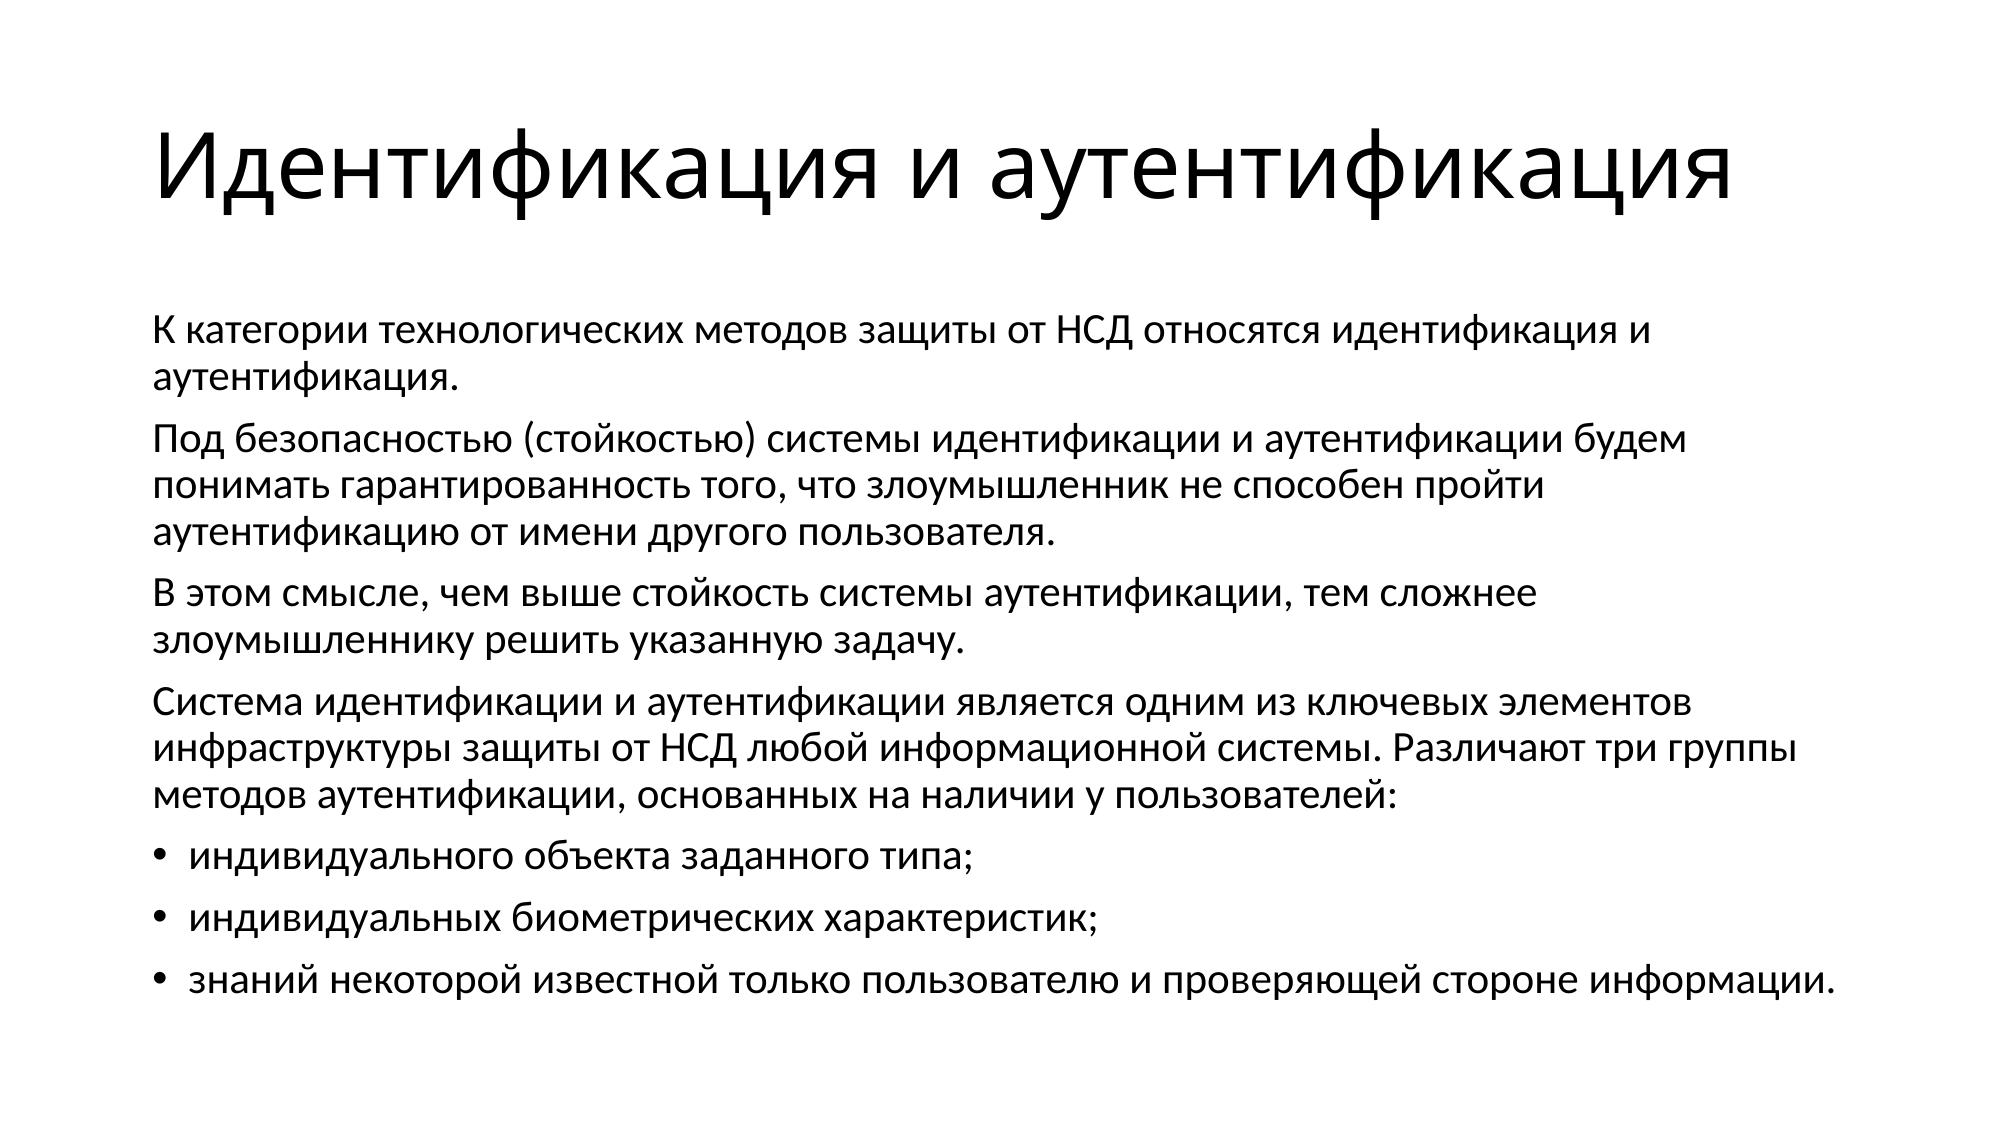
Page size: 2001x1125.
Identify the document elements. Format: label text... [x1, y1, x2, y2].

list К категории технологических методов защиты от НСД относятся идентификация и аутентификация. Под безопасностью (стойкостью) системы идентификации и аутентификации будем понимать гарантированность того, что злоумышленник не способен пройти аутентификацию от имени другого пользователя. В этом смысле, чем выше стойкость системы аутентификации, тем сложнее злоумышленнику решить указанную задачу. Система идентификации и аутентификации является одним из ключевых элементов инфраструктуры защиты от НСД любой информационной системы. Различают три группы методов аутентификации, основанных на наличии у пользователей: индивидуального объекта заданного типа; индивидуальных биометрических характеристик; знаний некоторой известной только пользователю и проверяющей стороне информации. [137, 299, 1863, 1066]
title Идентификация и аутентификация [137, 59, 1863, 278]
